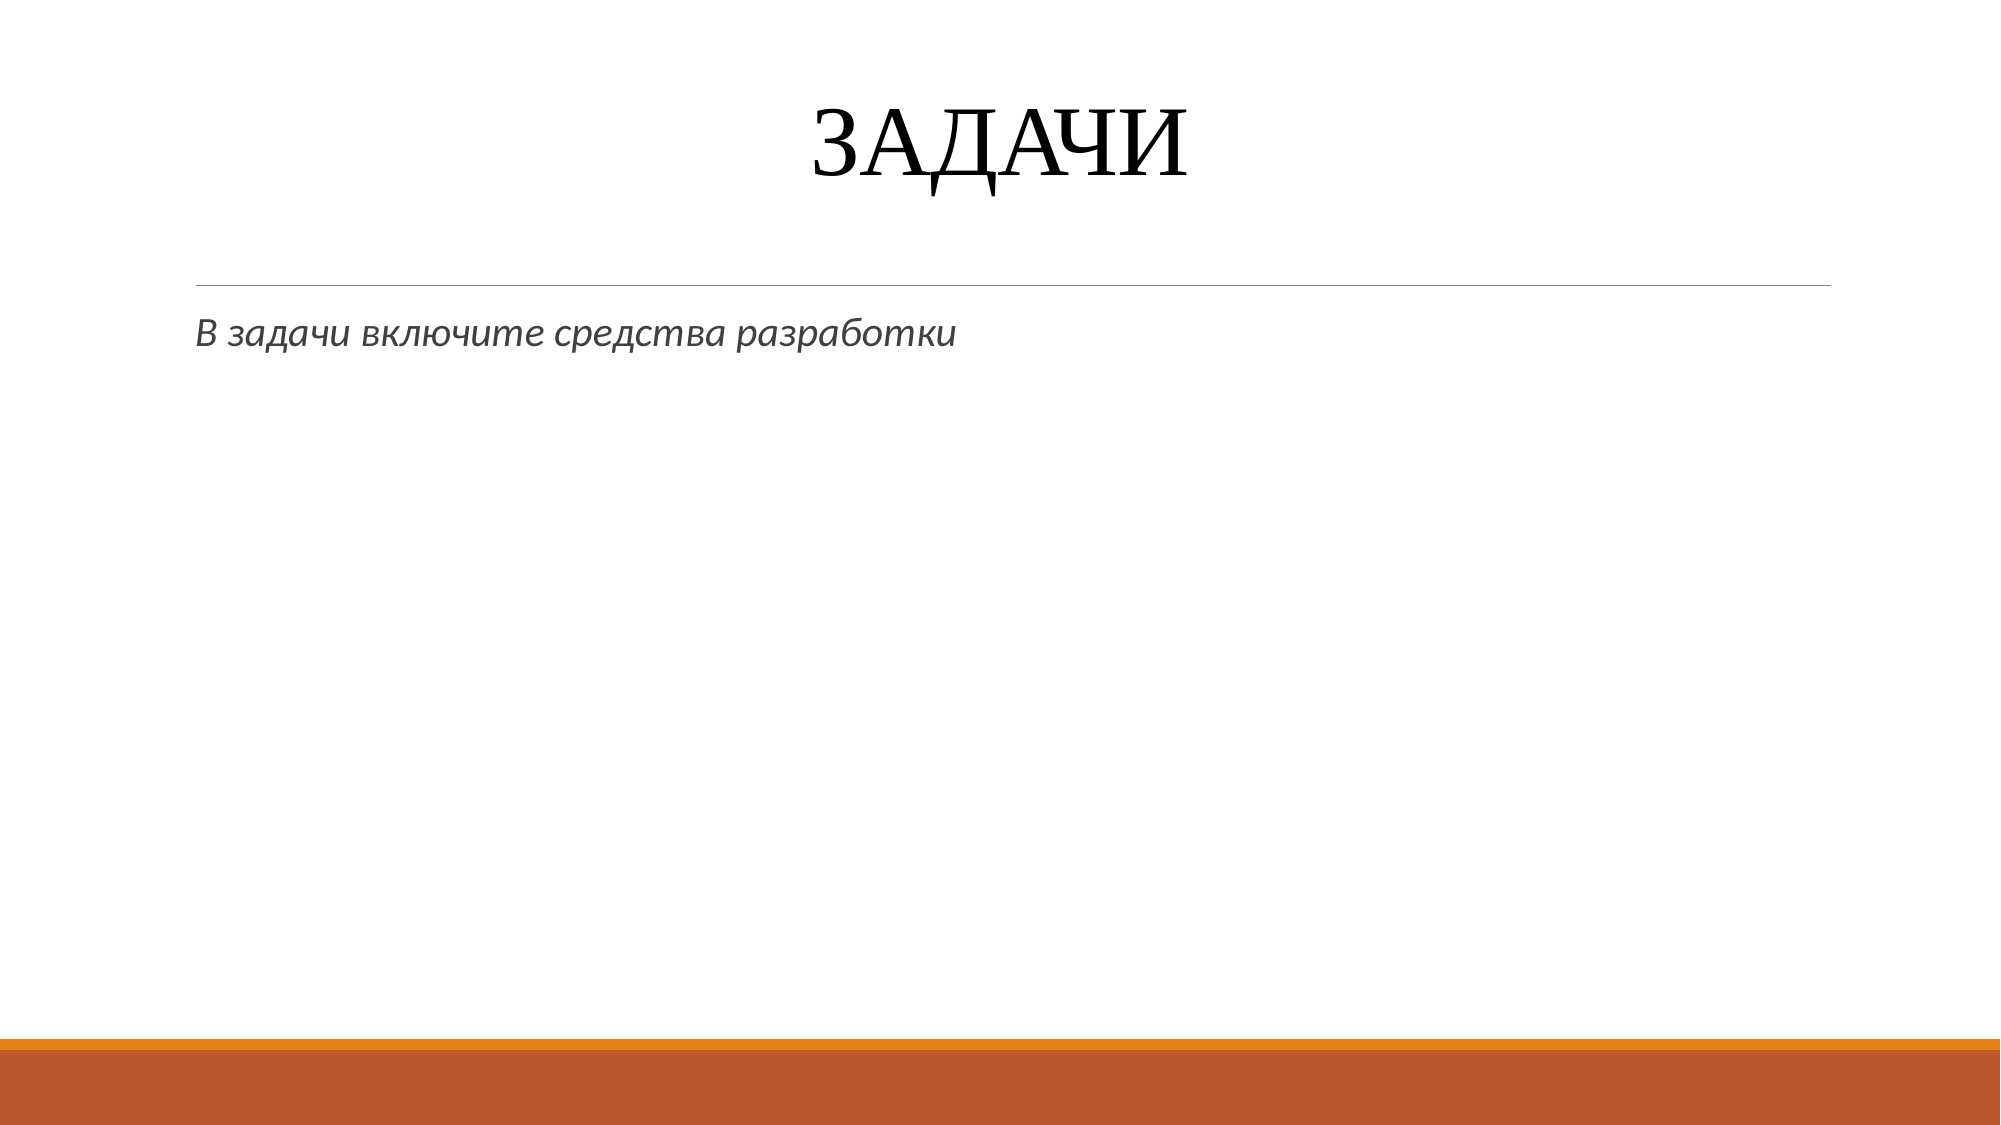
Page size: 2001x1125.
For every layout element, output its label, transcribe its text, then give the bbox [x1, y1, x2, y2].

list В задачи включите средства разработки [180, 302, 1830, 963]
title ЗАДАЧИ [0, 42, 2000, 204]
